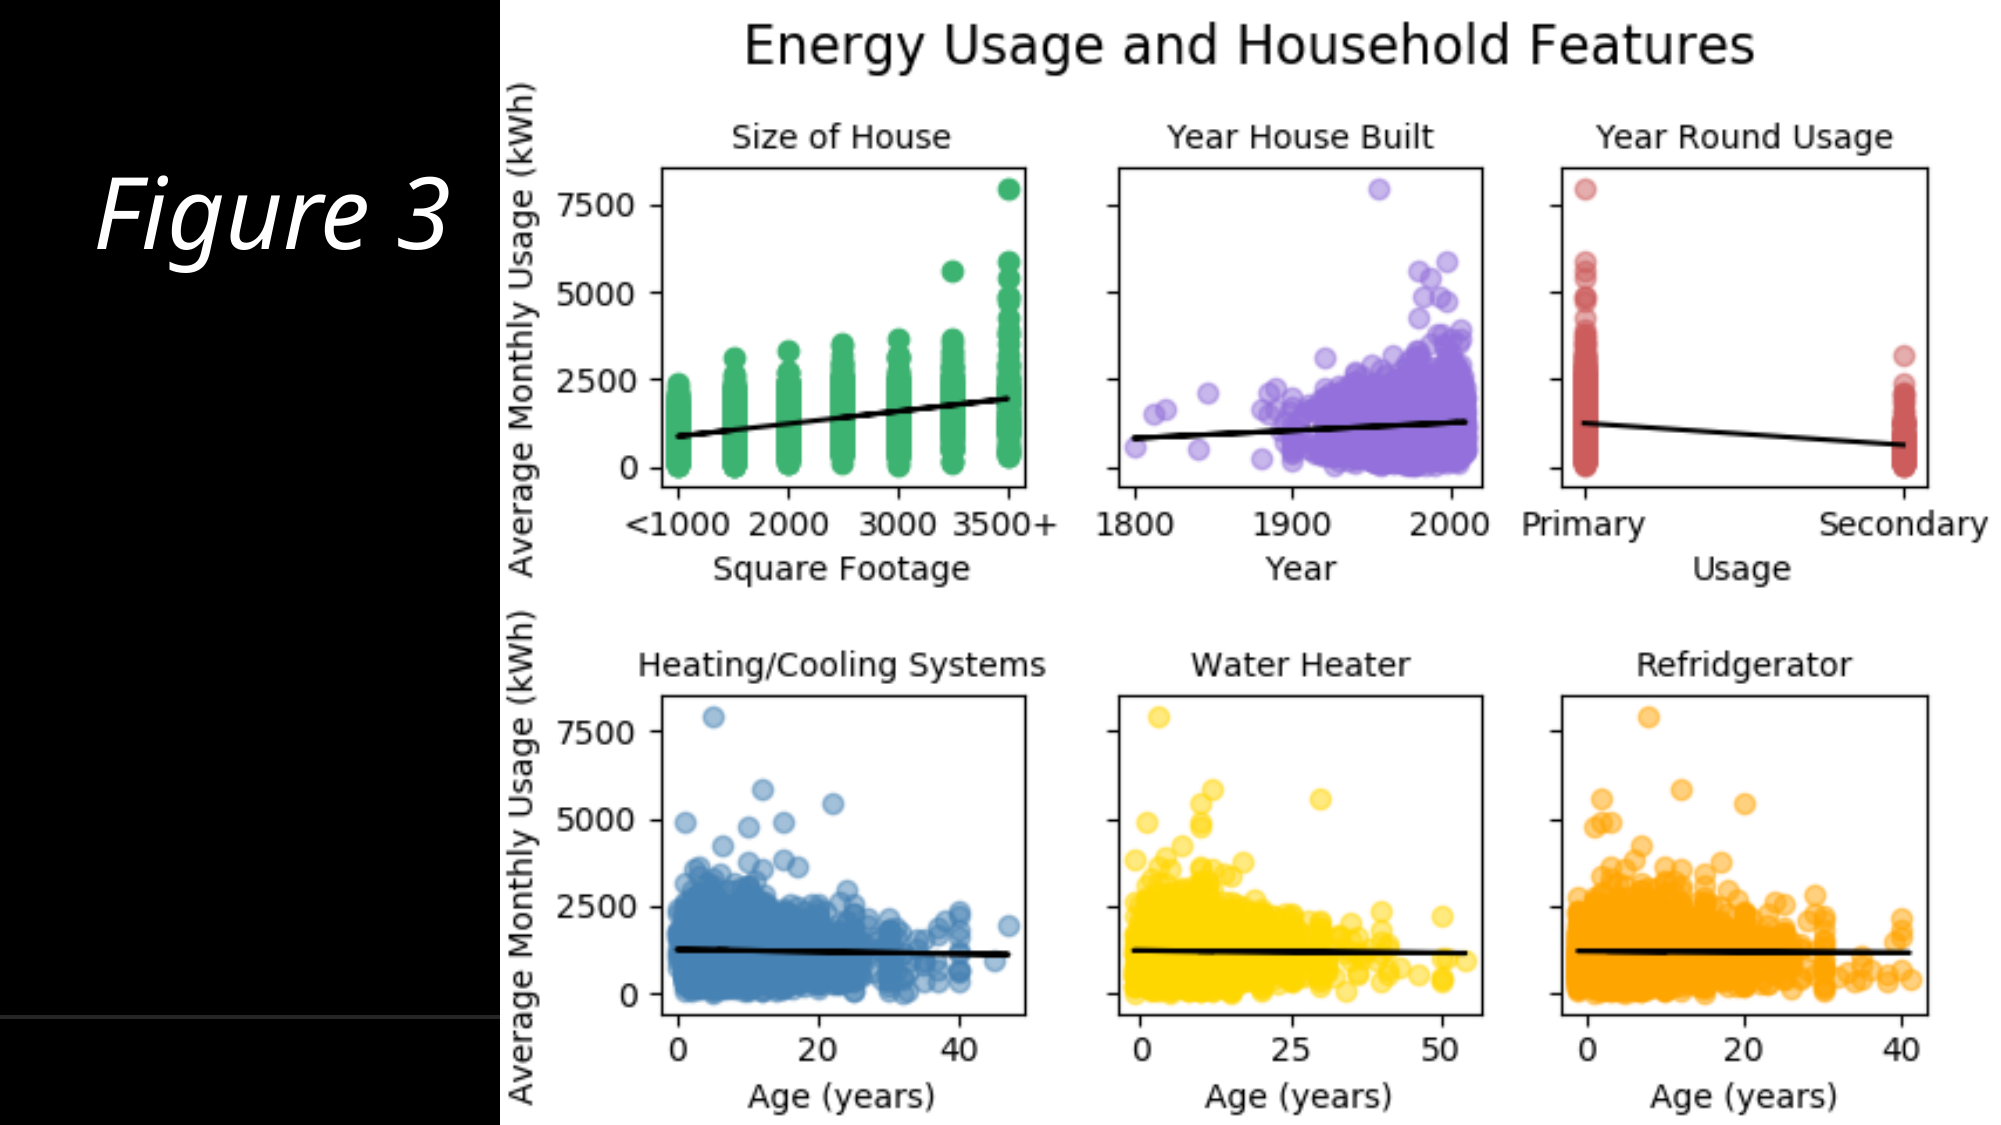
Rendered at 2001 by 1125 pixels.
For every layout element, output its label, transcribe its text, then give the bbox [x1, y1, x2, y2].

title Figure 3 [0, 156, 468, 969]
picture [499, 0, 2000, 1125]
